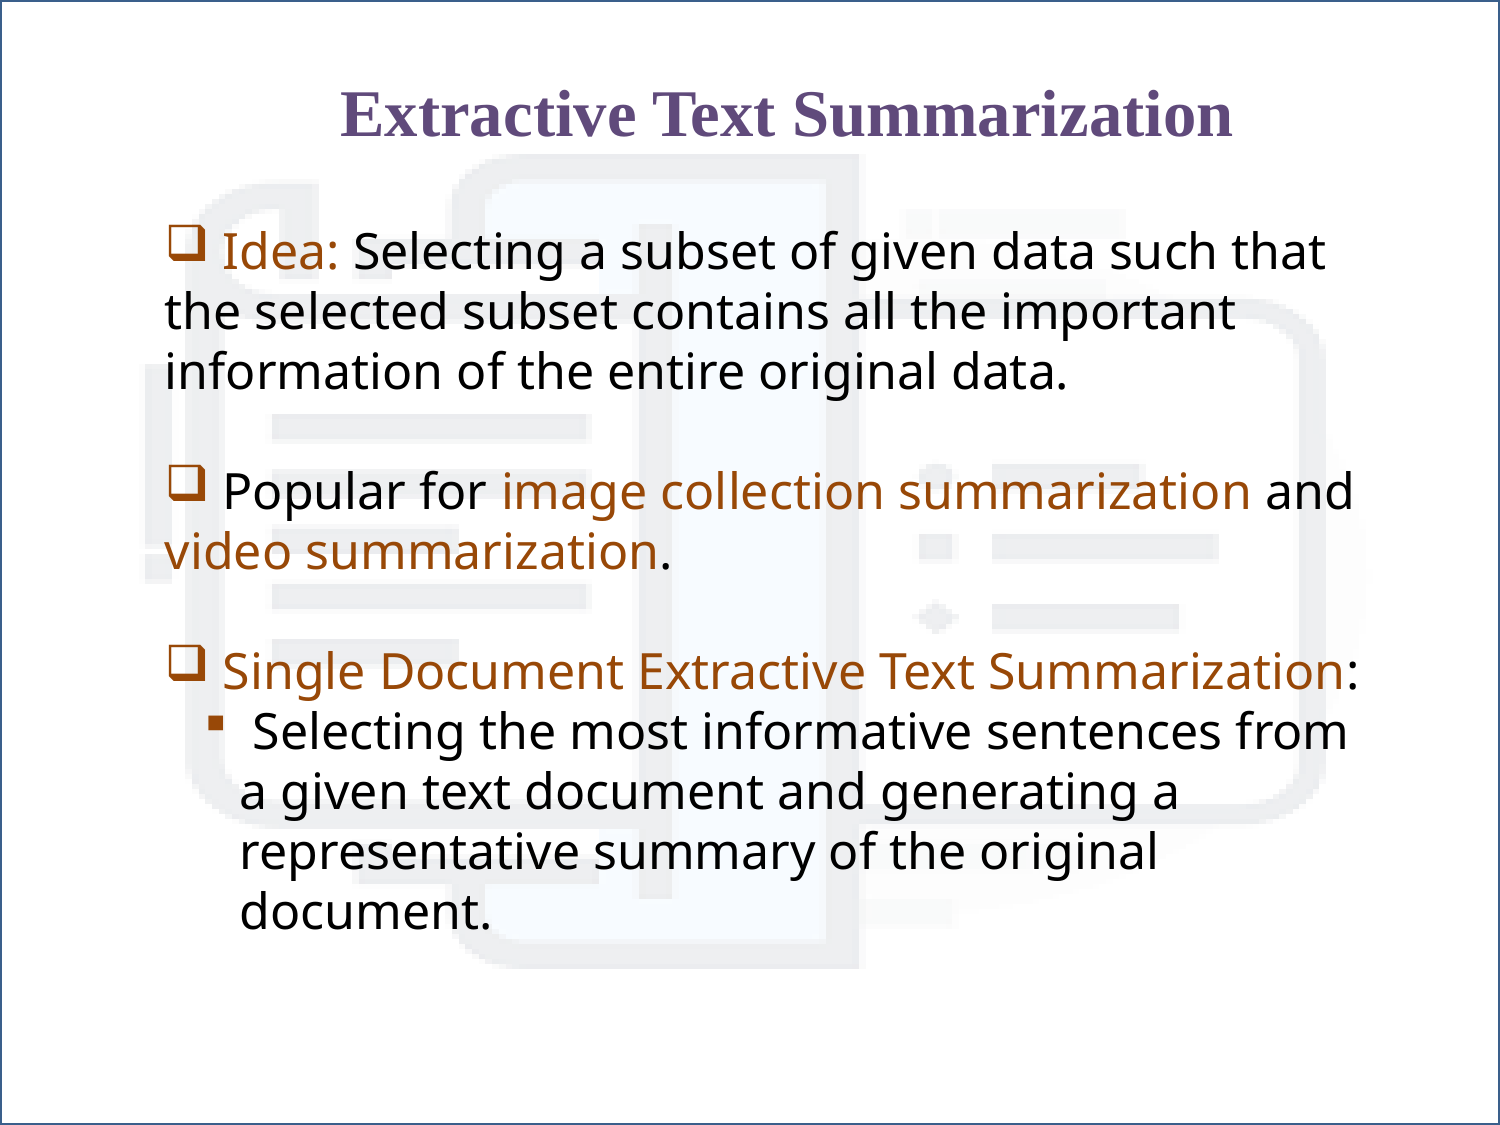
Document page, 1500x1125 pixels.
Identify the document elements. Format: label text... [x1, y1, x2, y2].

text_box [0, 0, 1500, 1125]
text_box Extractive Text Summarization [237, 62, 1338, 158]
text_box Idea: Selecting a subset of given data such that the selected subset contains all the important information of the entire original data. Popular for image collection summarization and video summarization. Single Document Extractive Text Summarization: Selecting the most informative sentences from a given text document and generating a representative summary of the original document. [150, 212, 1375, 948]
